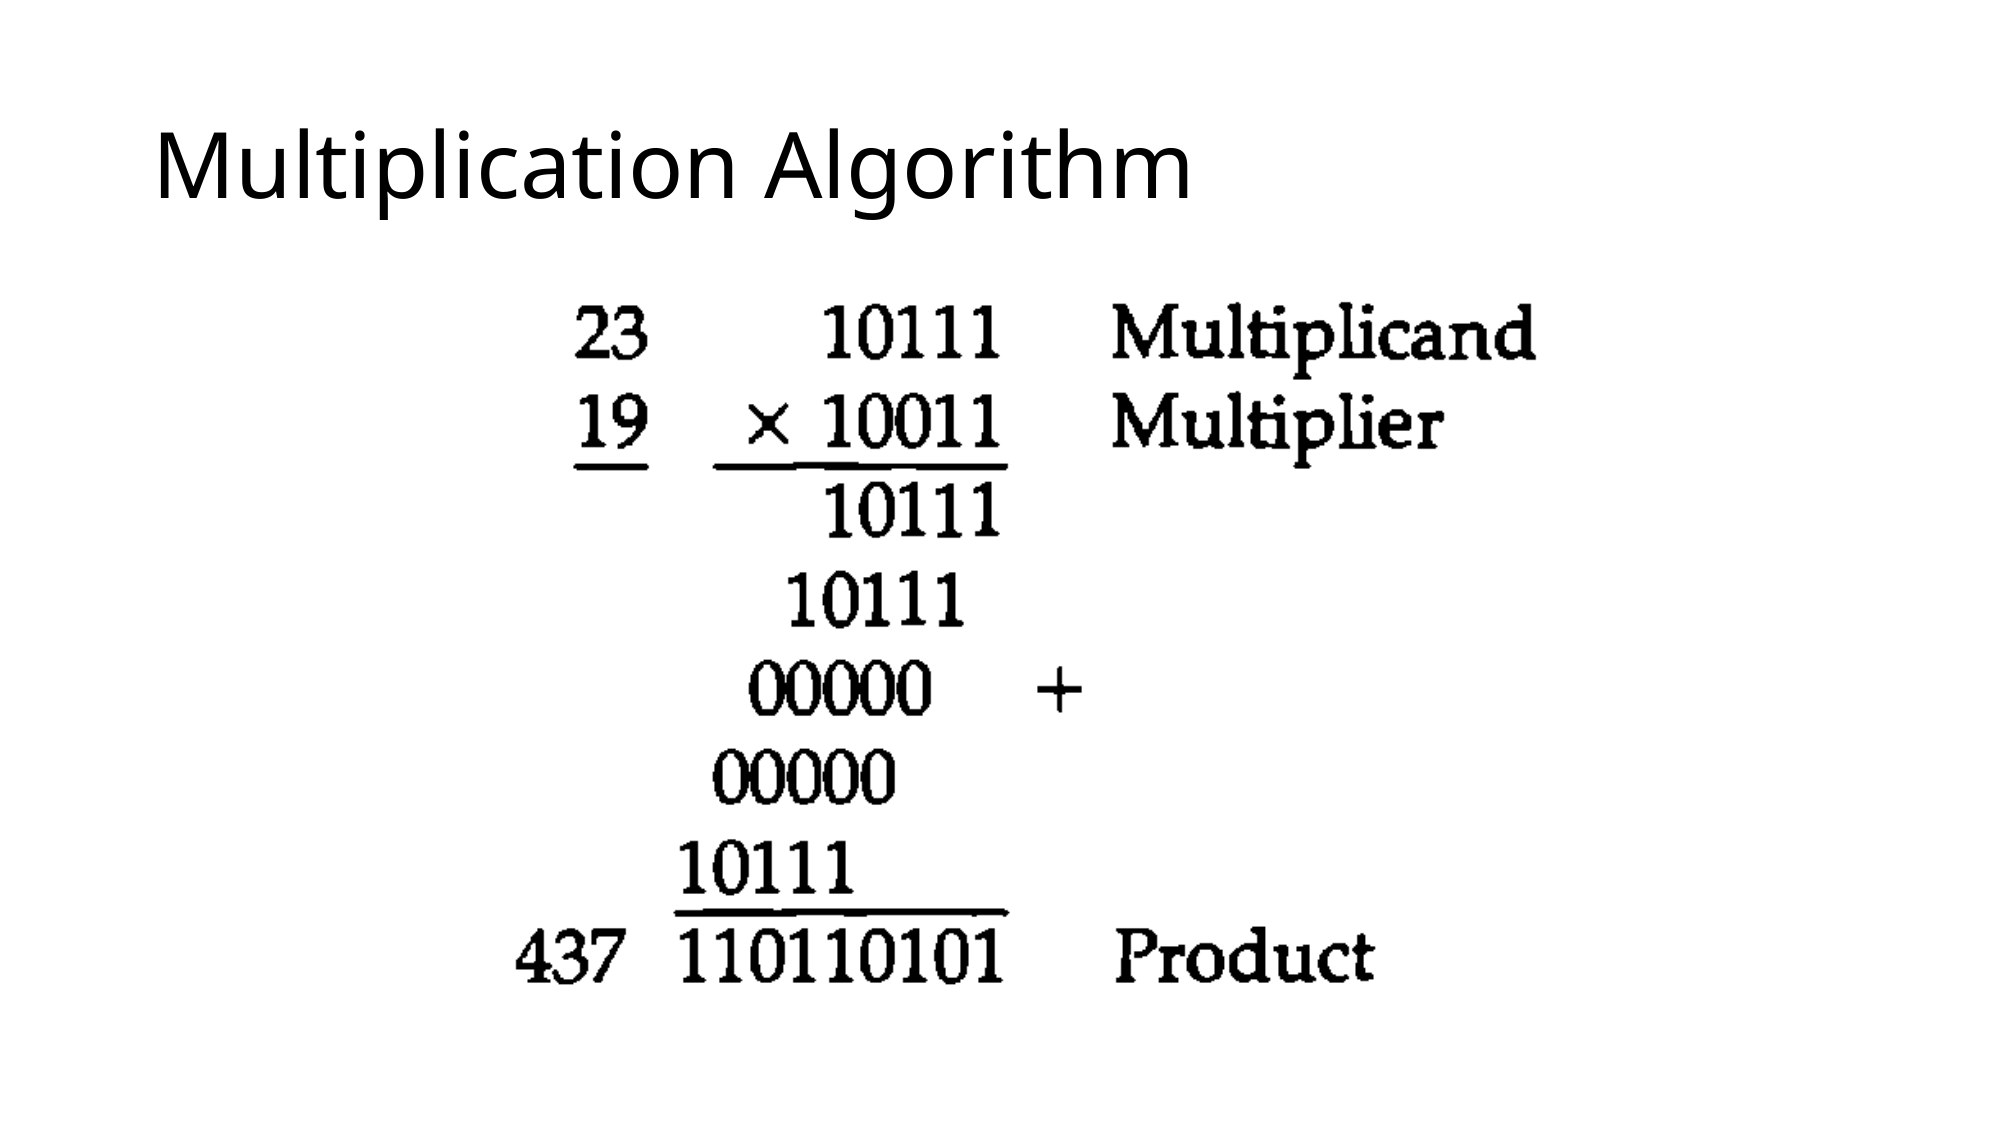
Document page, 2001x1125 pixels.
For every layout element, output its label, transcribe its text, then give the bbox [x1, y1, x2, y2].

title Multiplication Algorithm [137, 59, 1863, 278]
picture [113, 258, 1726, 1066]
